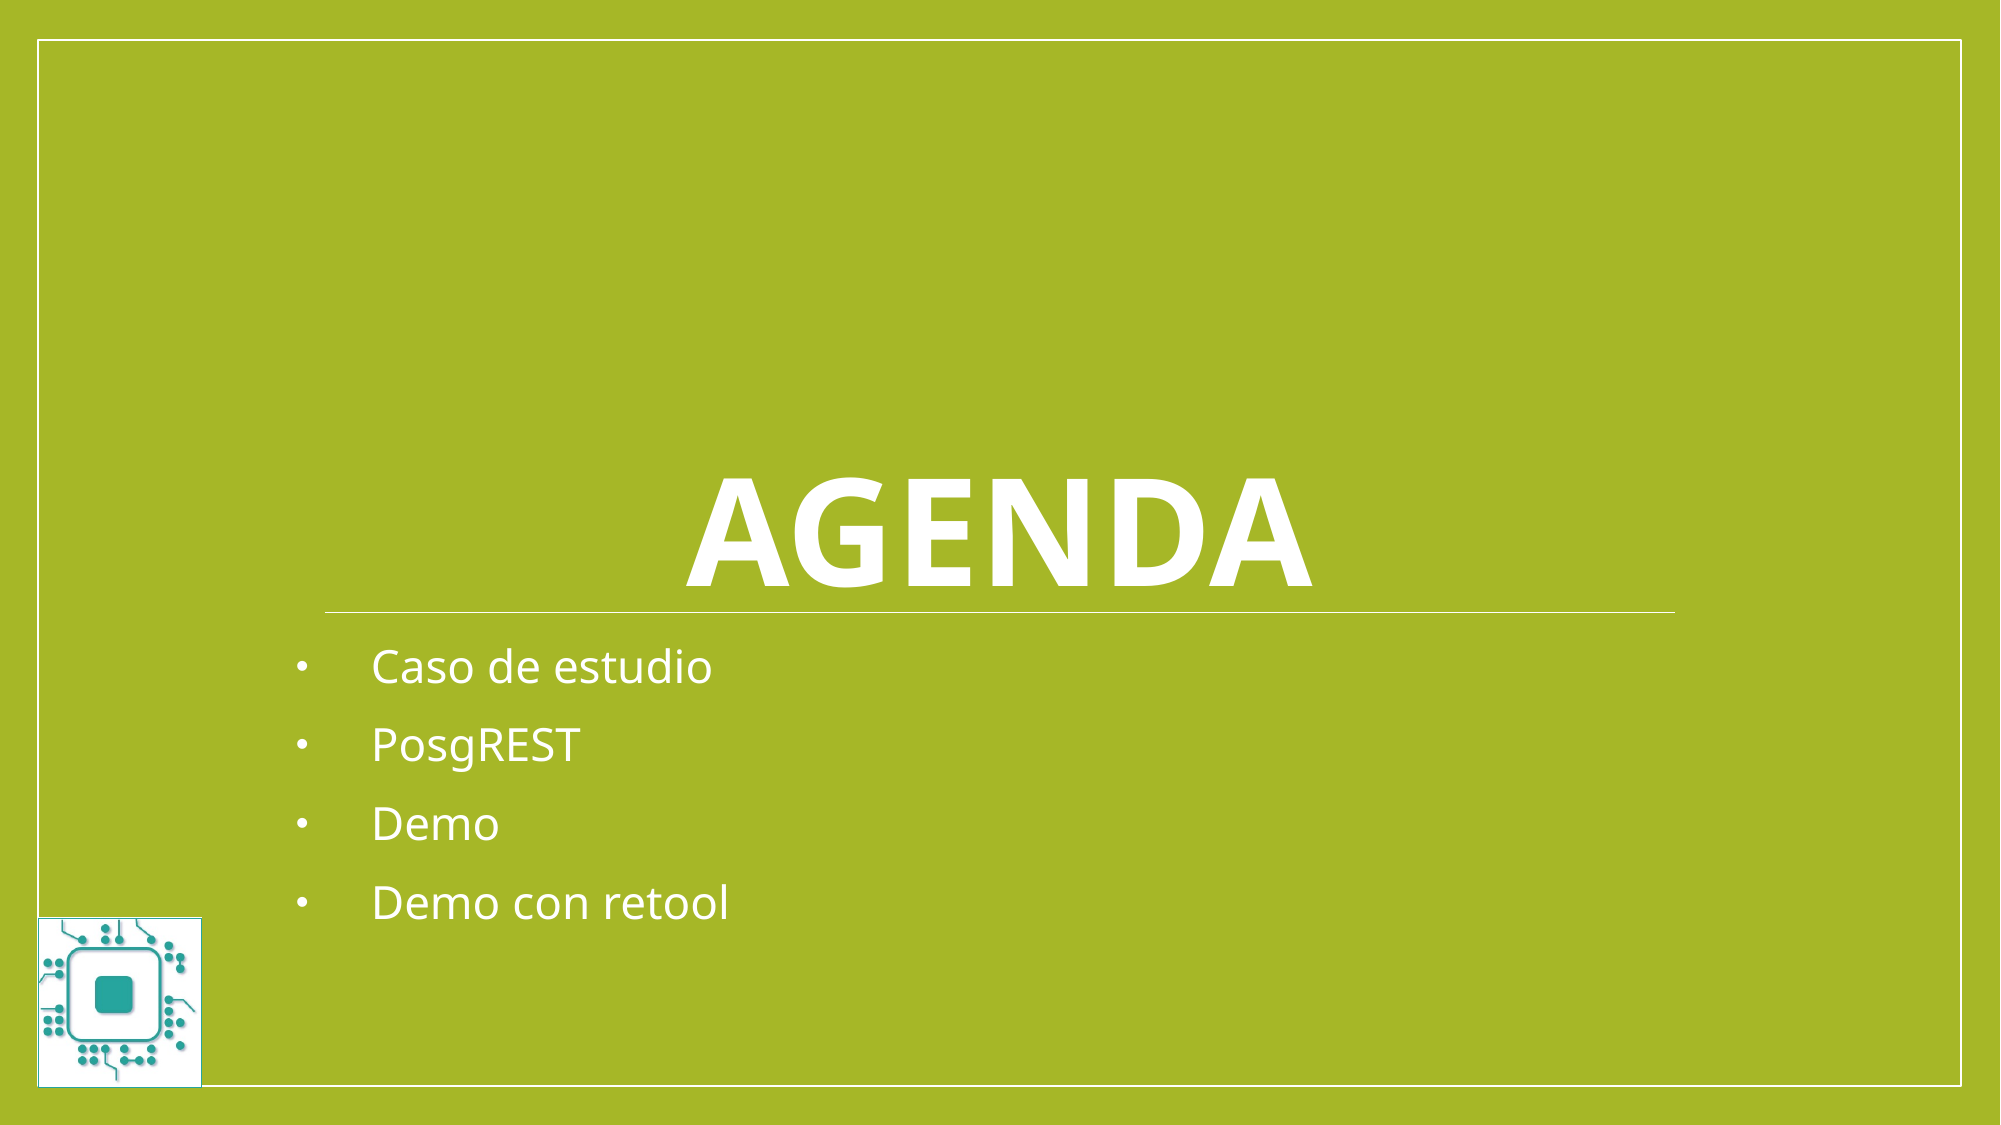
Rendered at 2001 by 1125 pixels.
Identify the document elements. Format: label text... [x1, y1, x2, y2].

title Agenda [182, 144, 1818, 625]
subtitle Caso de estudio PosgREST Demo Demo con retool [280, 636, 1720, 1011]
picture [38, 917, 202, 1088]
